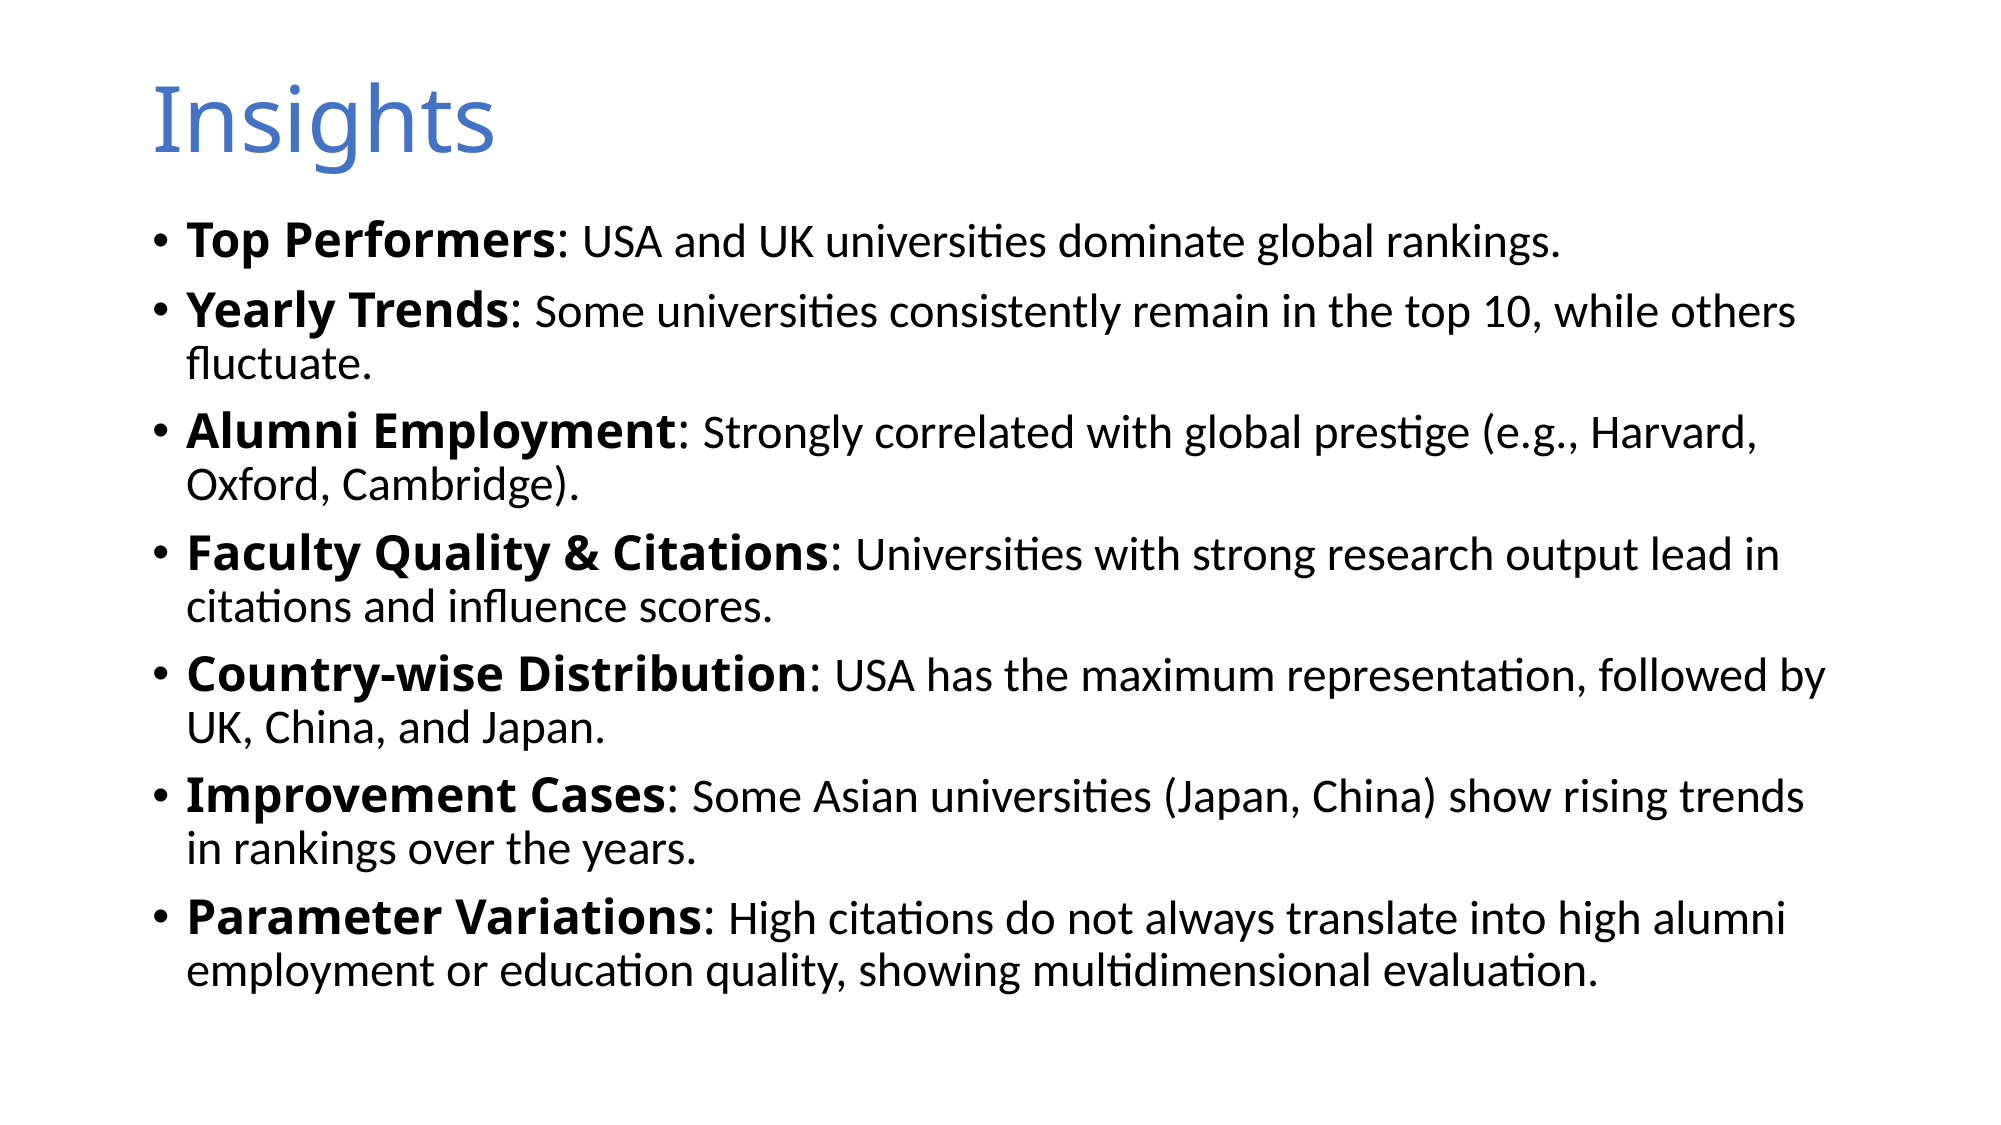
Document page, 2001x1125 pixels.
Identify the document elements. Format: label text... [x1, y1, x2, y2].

title Insights [137, 37, 1863, 208]
list Top Performers: USA and UK universities dominate global rankings. Yearly Trends: Some universities consistently remain in the top 10, while others fluctuate. Alumni Employment: Strongly correlated with global prestige (e.g., Harvard, Oxford, Cambridge). Faculty Quality & Citations: Universities with strong research output lead in citations and influence scores. Country-wise Distribution: USA has the maximum representation, followed by UK, China, and Japan. Improvement Cases: Some Asian universities (Japan, China) show rising trends in rankings over the years. Parameter Variations: High citations do not always translate into high alumni employment or education quality, showing multidimensional evaluation. [137, 208, 1863, 1014]
